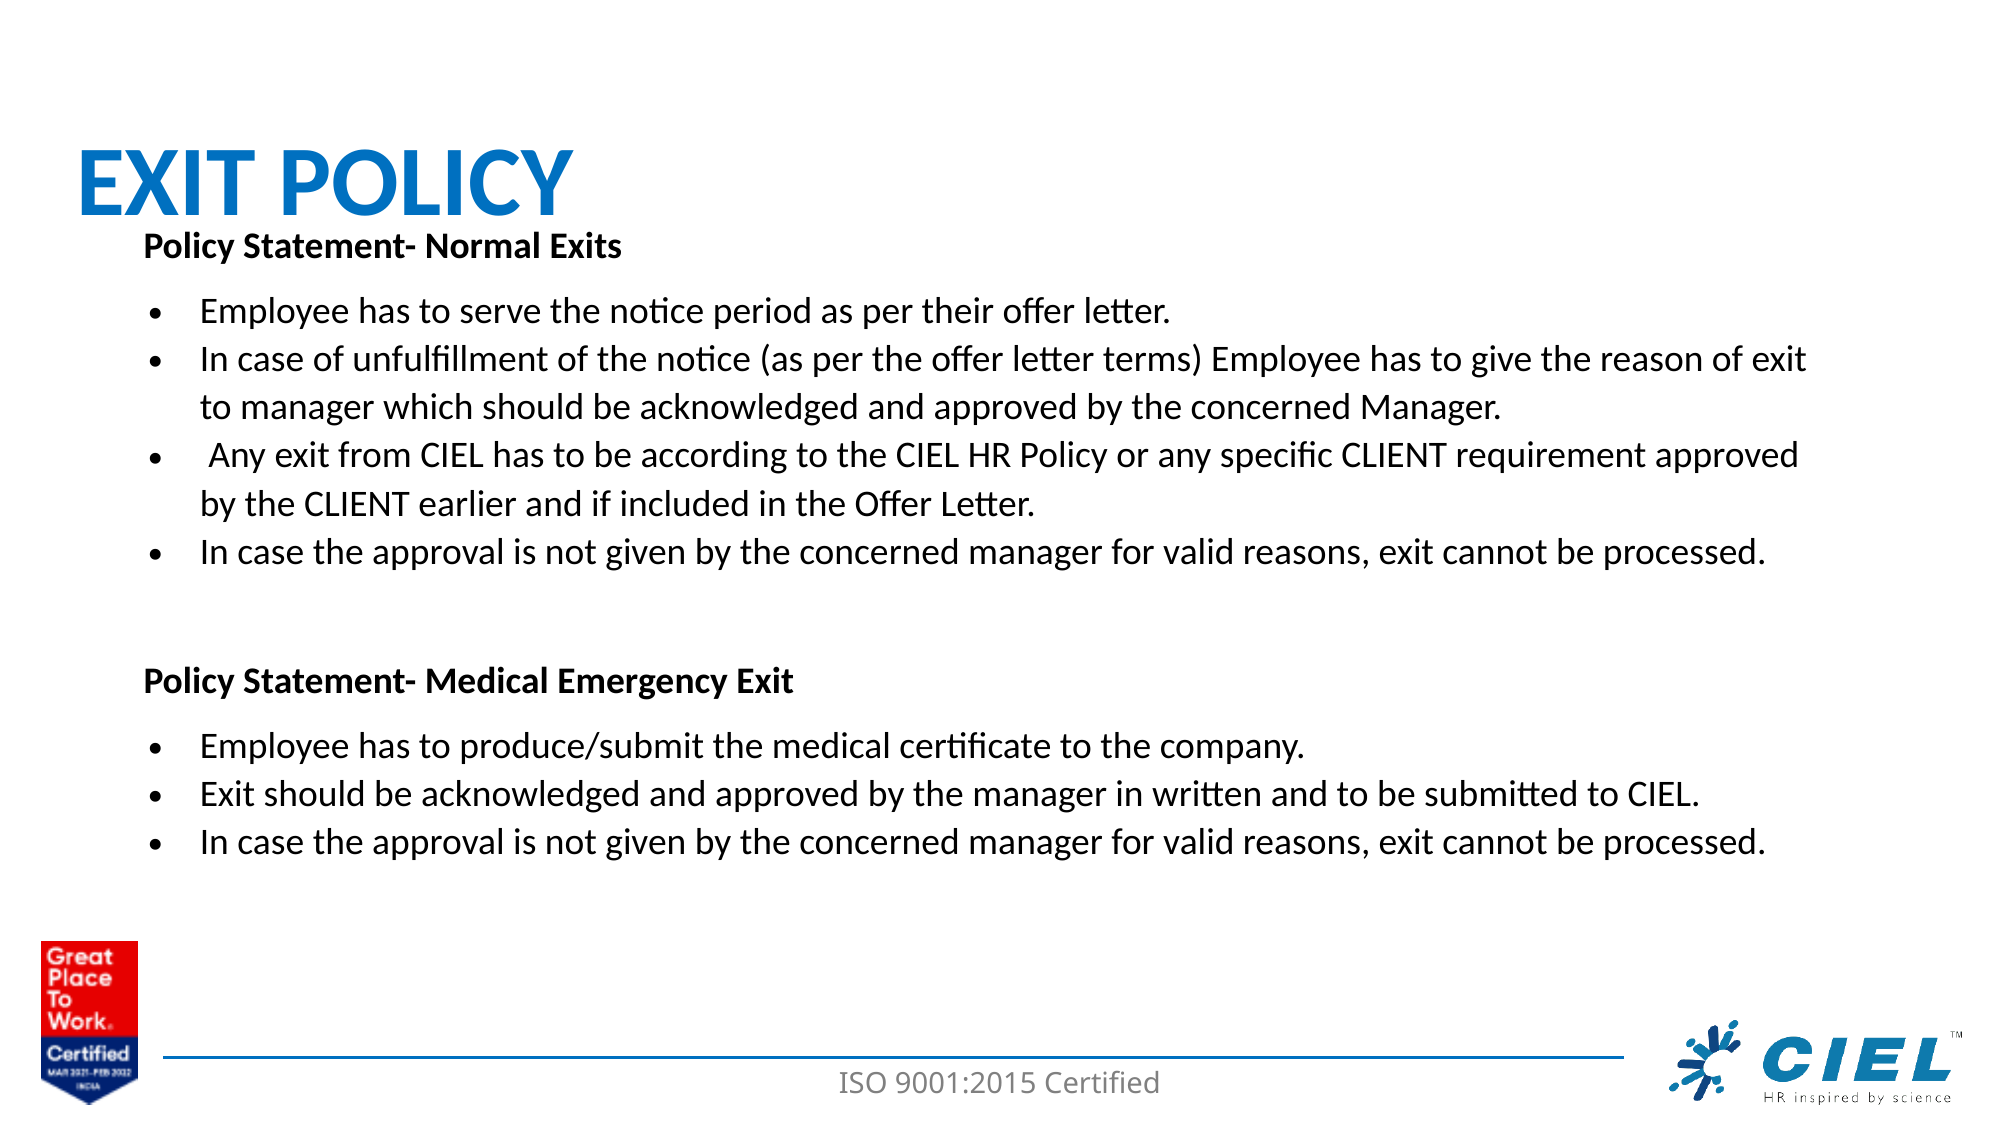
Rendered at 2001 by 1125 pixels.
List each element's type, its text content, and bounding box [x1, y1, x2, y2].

picture [41, 941, 138, 1105]
text_box EXIT POLICY [61, 36, 1628, 244]
picture [1669, 1020, 1963, 1105]
text_box Policy Statement- Normal Exits Employee has to serve the notice period as per their offer letter. In case of unfulfillment of the notice (as per the offer letter terms) Employee has to give the reason of exit to manager which should be acknowledged and approved by the concerned Manager. Any exit from CIEL has to be according to the CIEL HR Policy or any specific CLIENT requirement approved by the CLIENT earlier and if included in the Offer Letter. In case the approval is not given by the concerned manager for valid reasons, exit cannot be processed. Policy Statement- Medical Emergency Exit Employee has to produce/submit the medical certificate to the company. Exit should be acknowledged and approved by the manager in written and to be submitted to CIEL. In case the approval is not given by the concerned manager for valid reasons, exit cannot be processed. [128, 210, 1844, 870]
